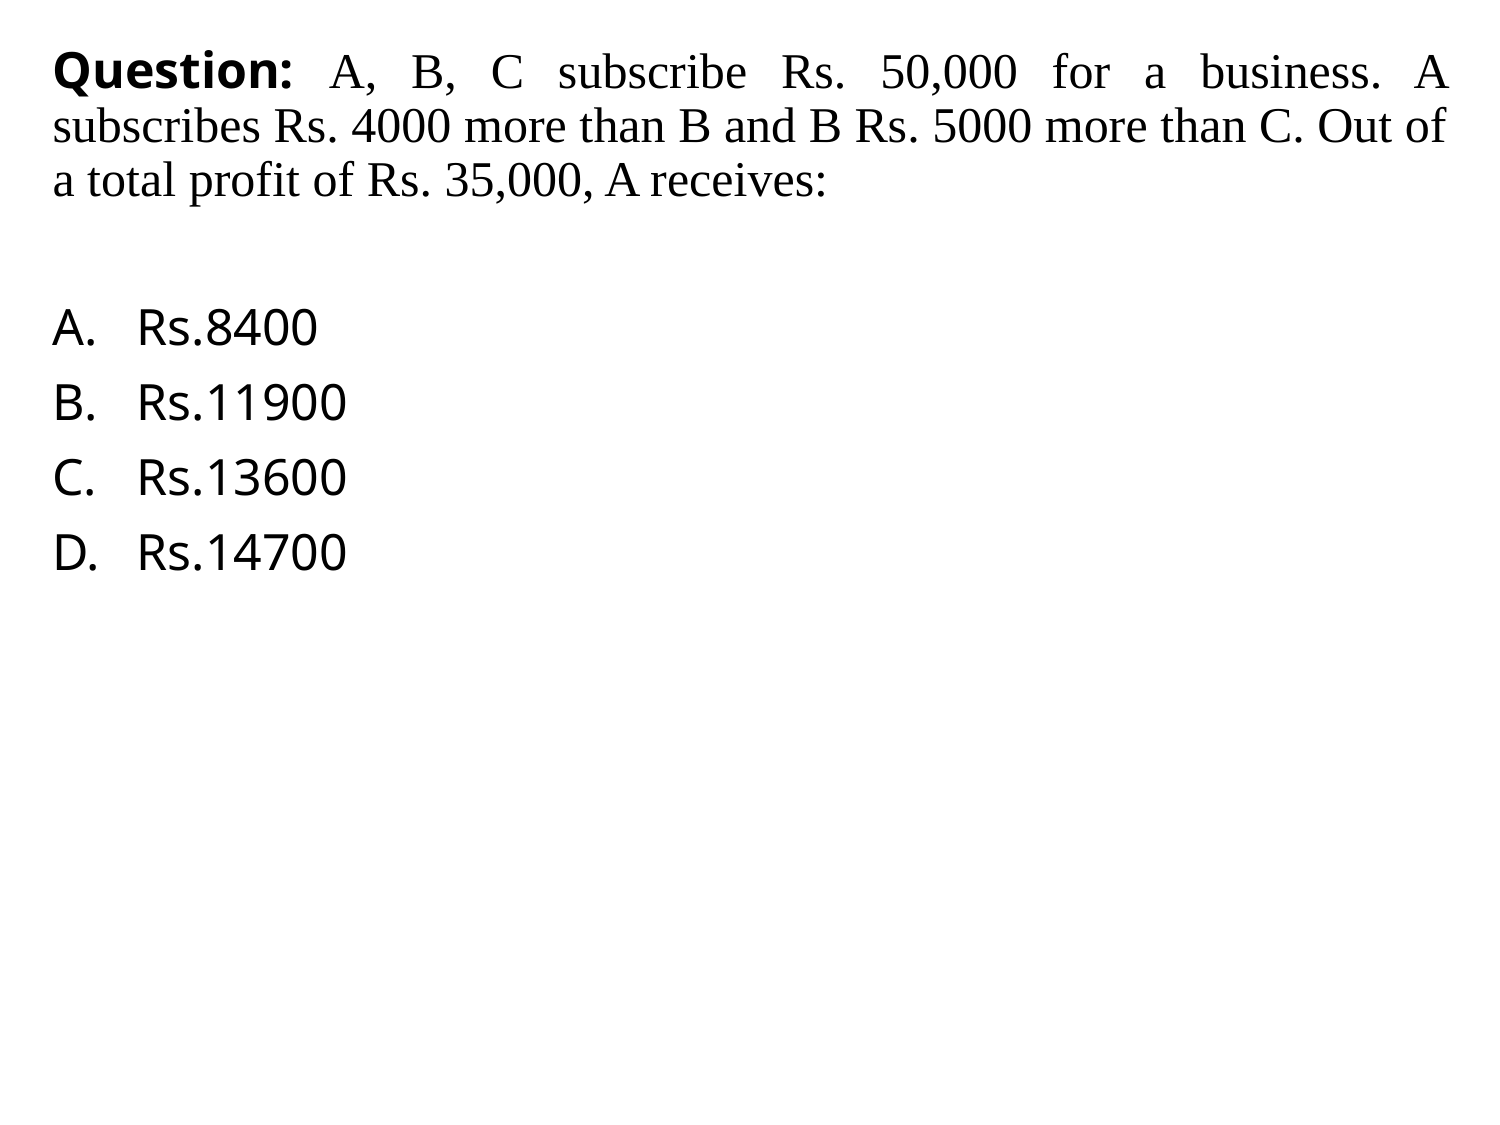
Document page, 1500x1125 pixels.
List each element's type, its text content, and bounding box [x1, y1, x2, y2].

list Question: A, B, C subscribe Rs. 50,000 for a business. A subscribes Rs. 4000 more than B and B Rs. 5000 more than C. Out of a total profit of Rs. 35,000, A receives: Rs.8400 Rs.11900 Rs.13600 Rs.14700 [37, 37, 1463, 775]
